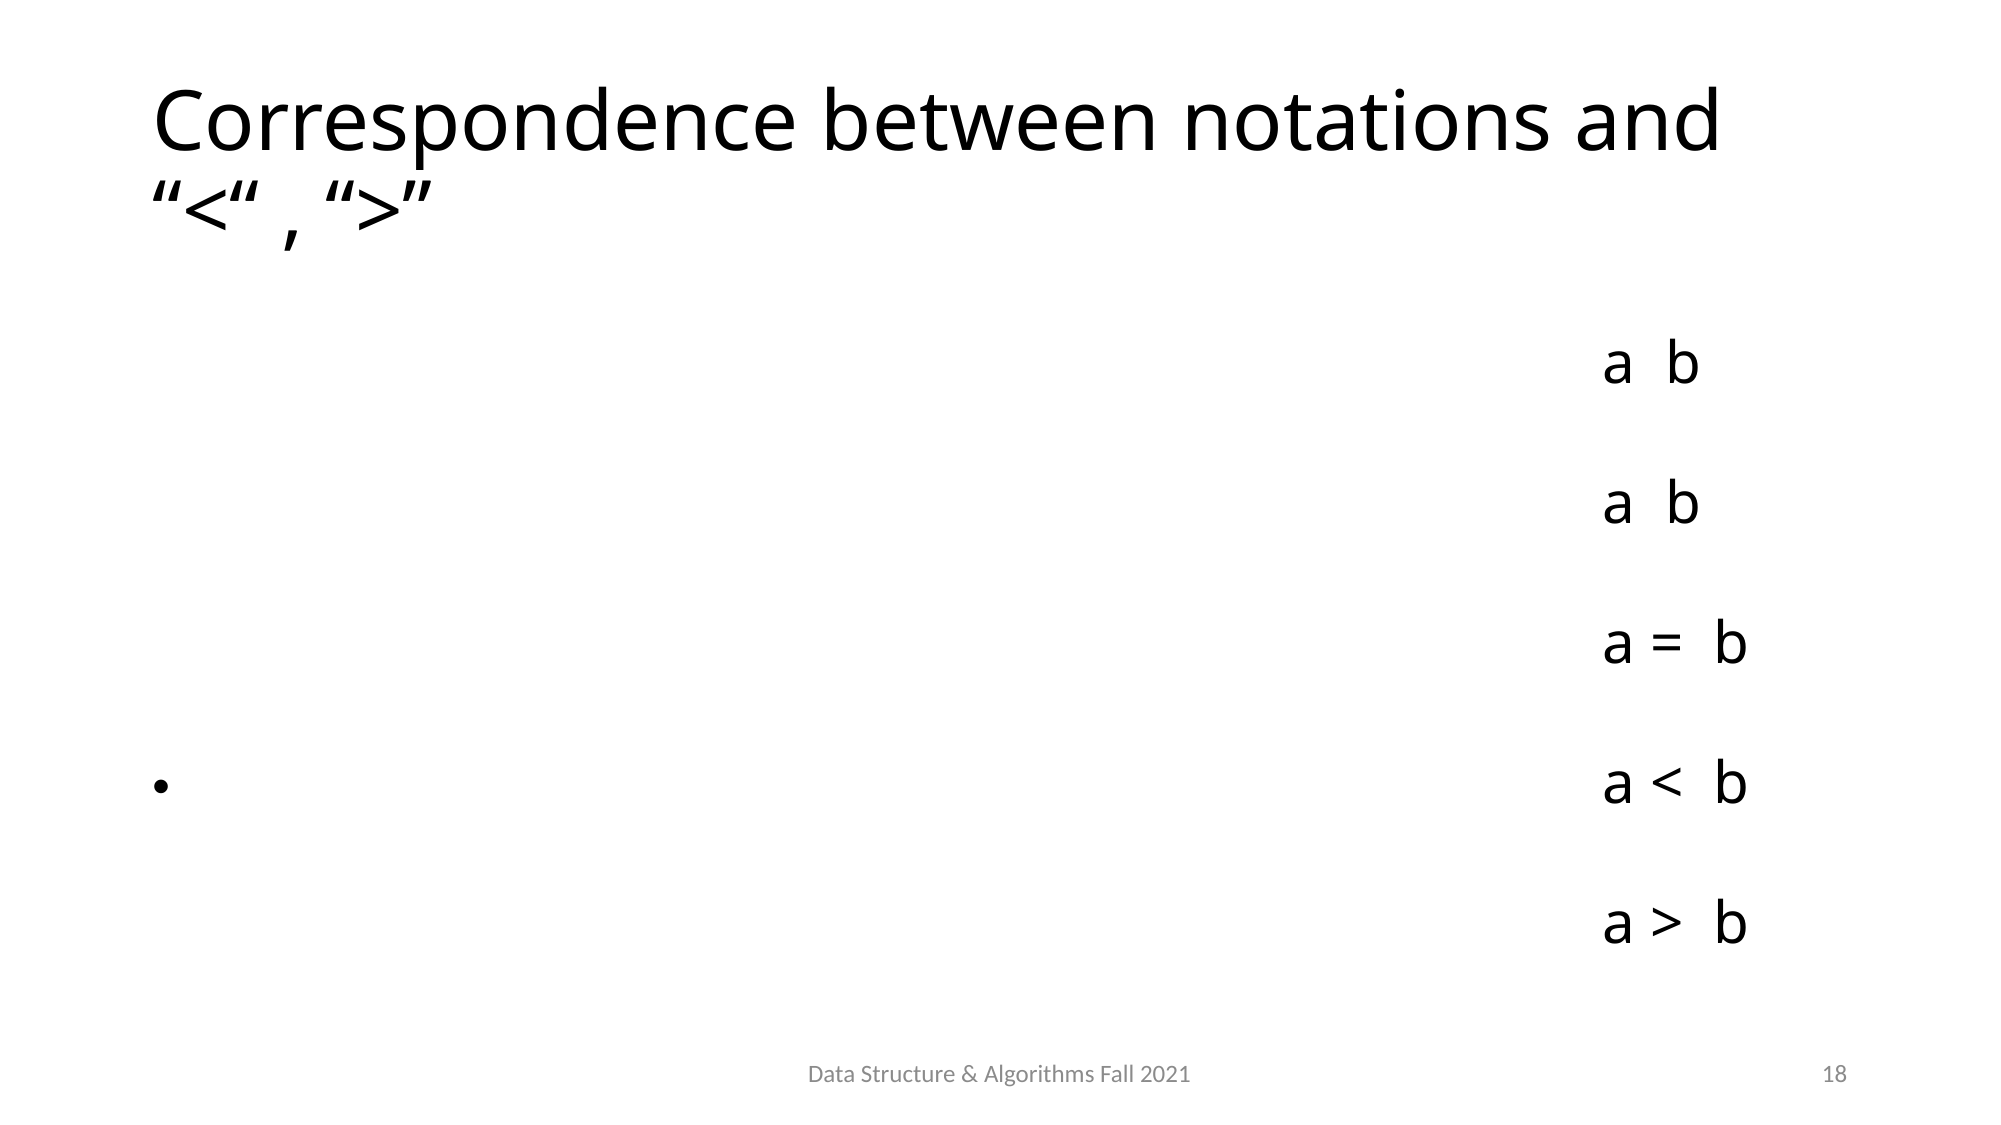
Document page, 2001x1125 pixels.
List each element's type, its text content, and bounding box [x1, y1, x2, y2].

slide_number 18 [1412, 1042, 1863, 1103]
footer Data Structure & Algorithms Fall 2021 [662, 1042, 1338, 1103]
title Correspondence between notations and “<“ , “>” [137, 59, 1863, 278]
